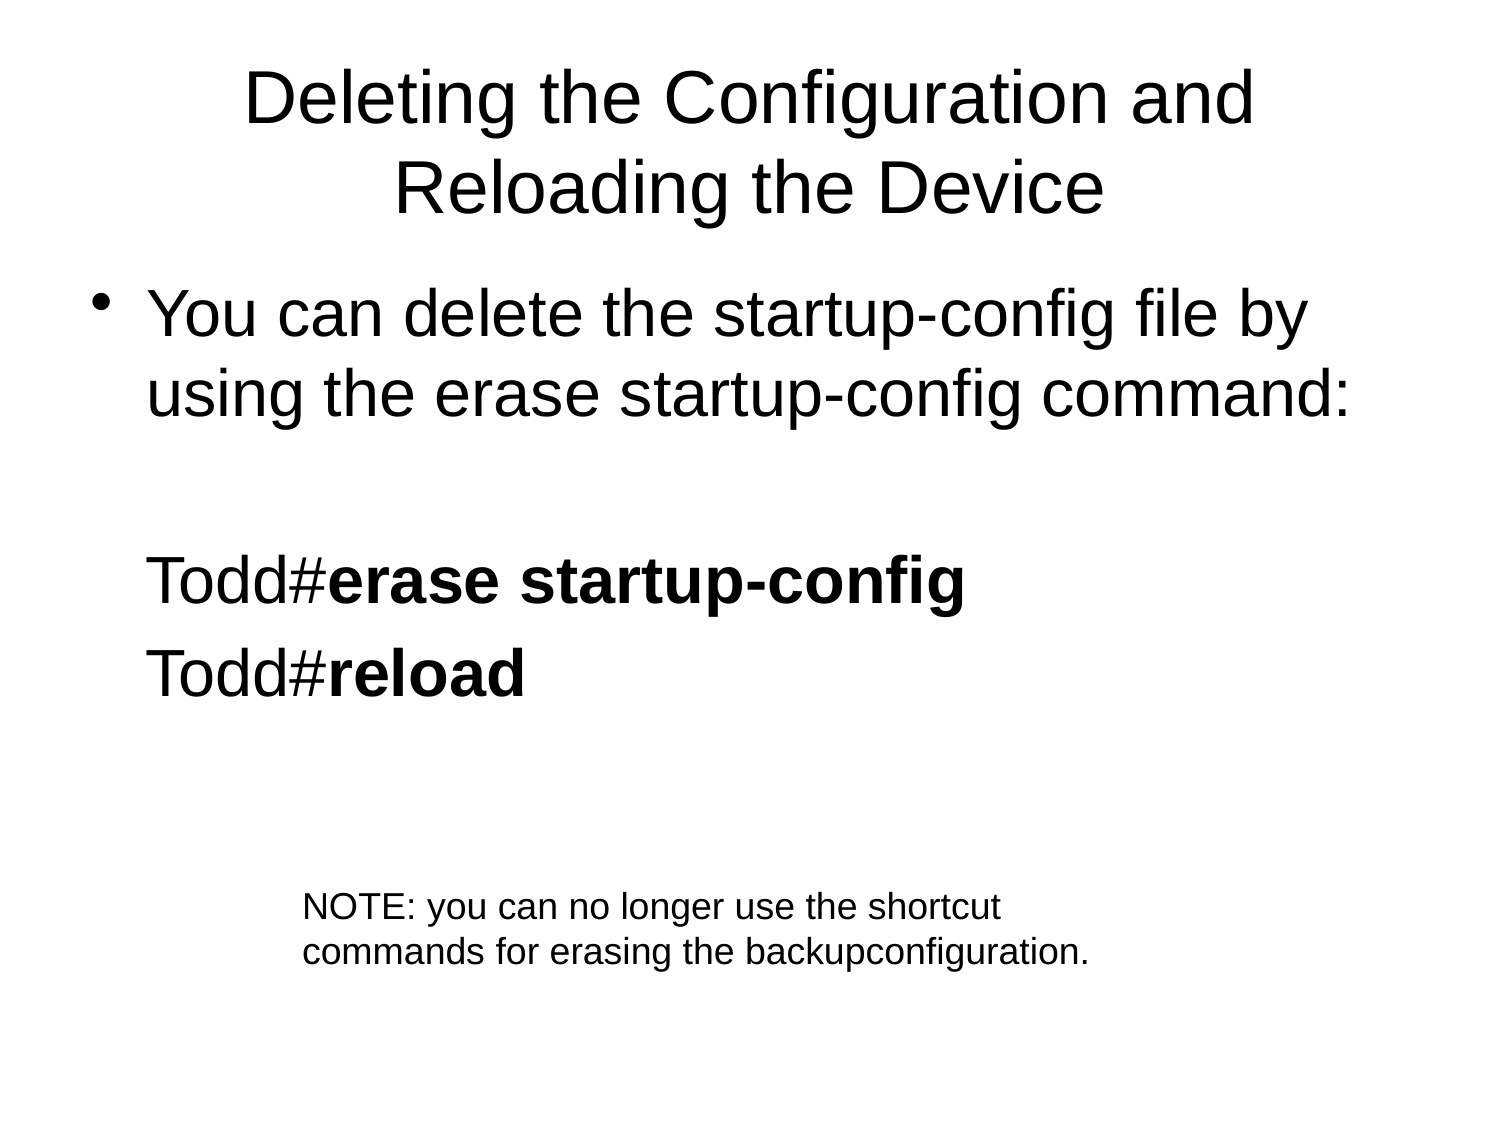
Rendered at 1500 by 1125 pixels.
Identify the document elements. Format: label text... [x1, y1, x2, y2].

title Deleting the Configuration and Reloading the Device [75, 45, 1425, 233]
text_box NOTE: you can no longer use the shortcut commands for erasing the backupconfiguration. [287, 874, 1188, 980]
list You can delete the startup-config file by using the erase startup-config command: Todd#erase startup-config Todd#reload [75, 262, 1425, 1005]
